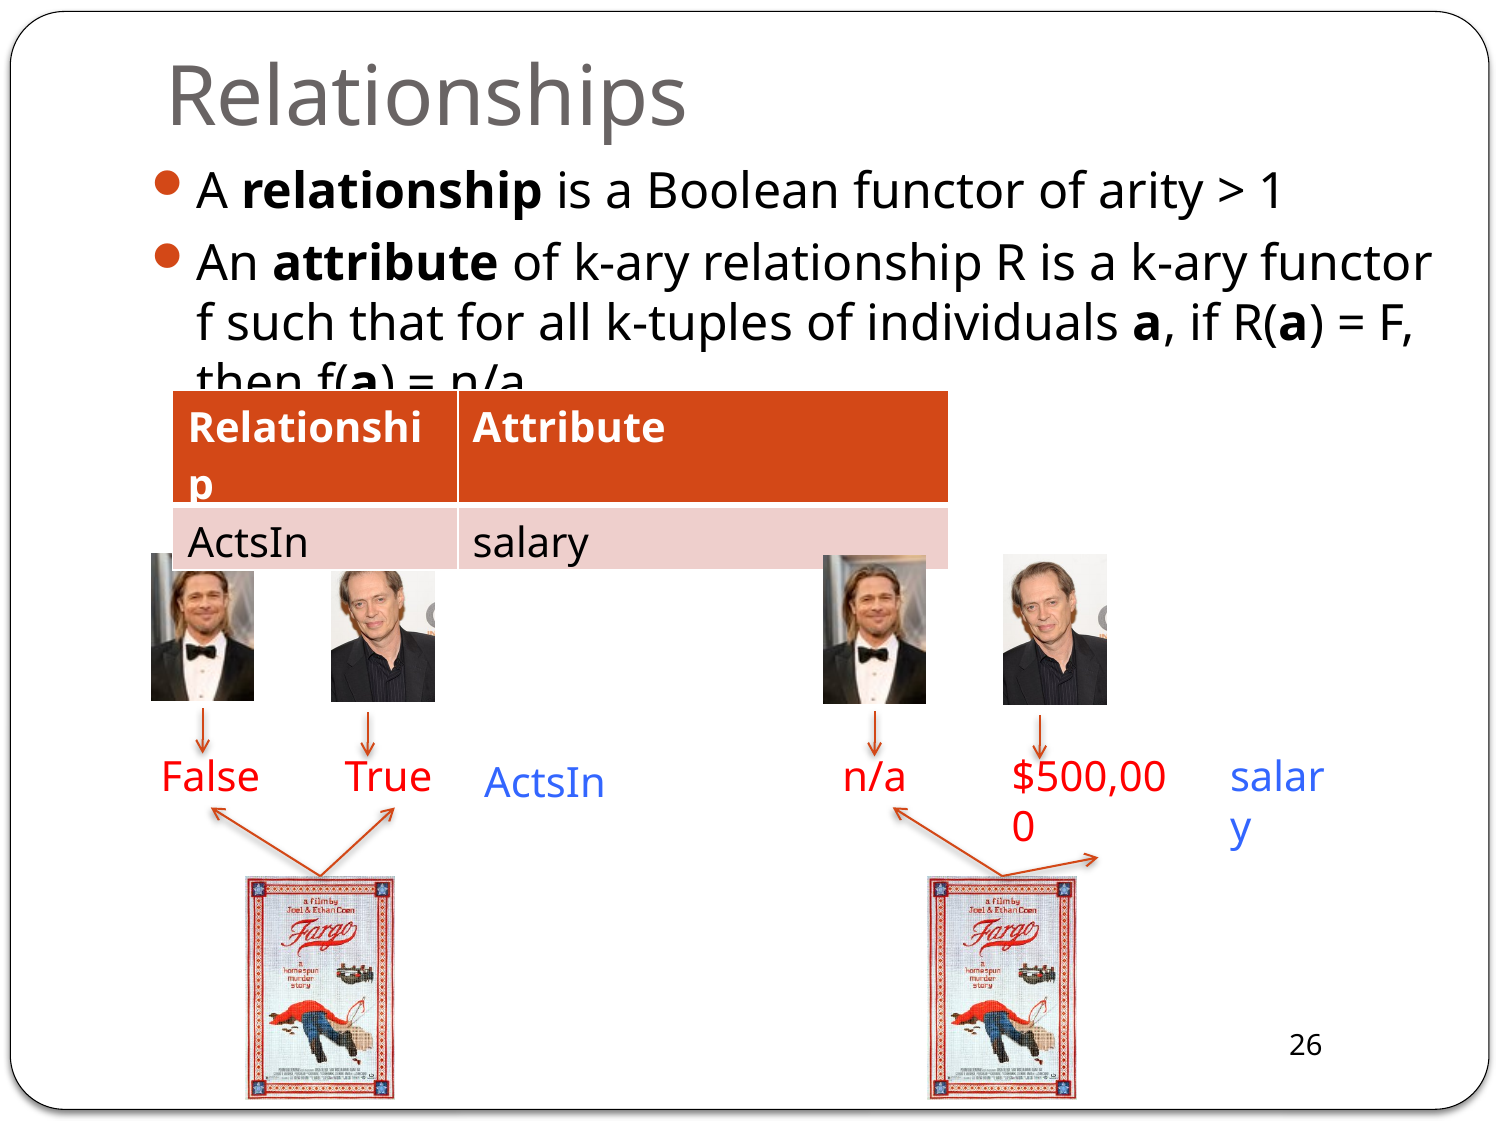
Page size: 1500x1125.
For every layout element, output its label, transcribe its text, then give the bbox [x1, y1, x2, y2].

table_header Relationship [173, 391, 457, 502]
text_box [1003, 807, 1099, 877]
text_box ActsIn [469, 748, 642, 814]
text_box salary [1215, 742, 1361, 858]
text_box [210, 808, 321, 877]
title Relationships [150, 45, 1425, 151]
text_box n/a [827, 769, 958, 808]
text_box False [145, 759, 276, 808]
table_cell salary [459, 508, 948, 569]
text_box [892, 807, 1003, 877]
picture [245, 877, 396, 1100]
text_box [323, 808, 396, 877]
text_box $500,000 [996, 742, 1201, 858]
list A relationship is a Boolean functor of arity > 1 An attribute of k-ary relationship R is a k-ary functor f such that for all k-tuples of individuals a, if R(a) = F, then f(a) = n/a [136, 151, 1459, 390]
table_cell ActsIn [173, 508, 457, 569]
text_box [150, 551, 436, 757]
text_box True [329, 742, 460, 808]
table_header Attribute [459, 391, 948, 502]
picture [927, 877, 1077, 1100]
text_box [822, 554, 1108, 760]
